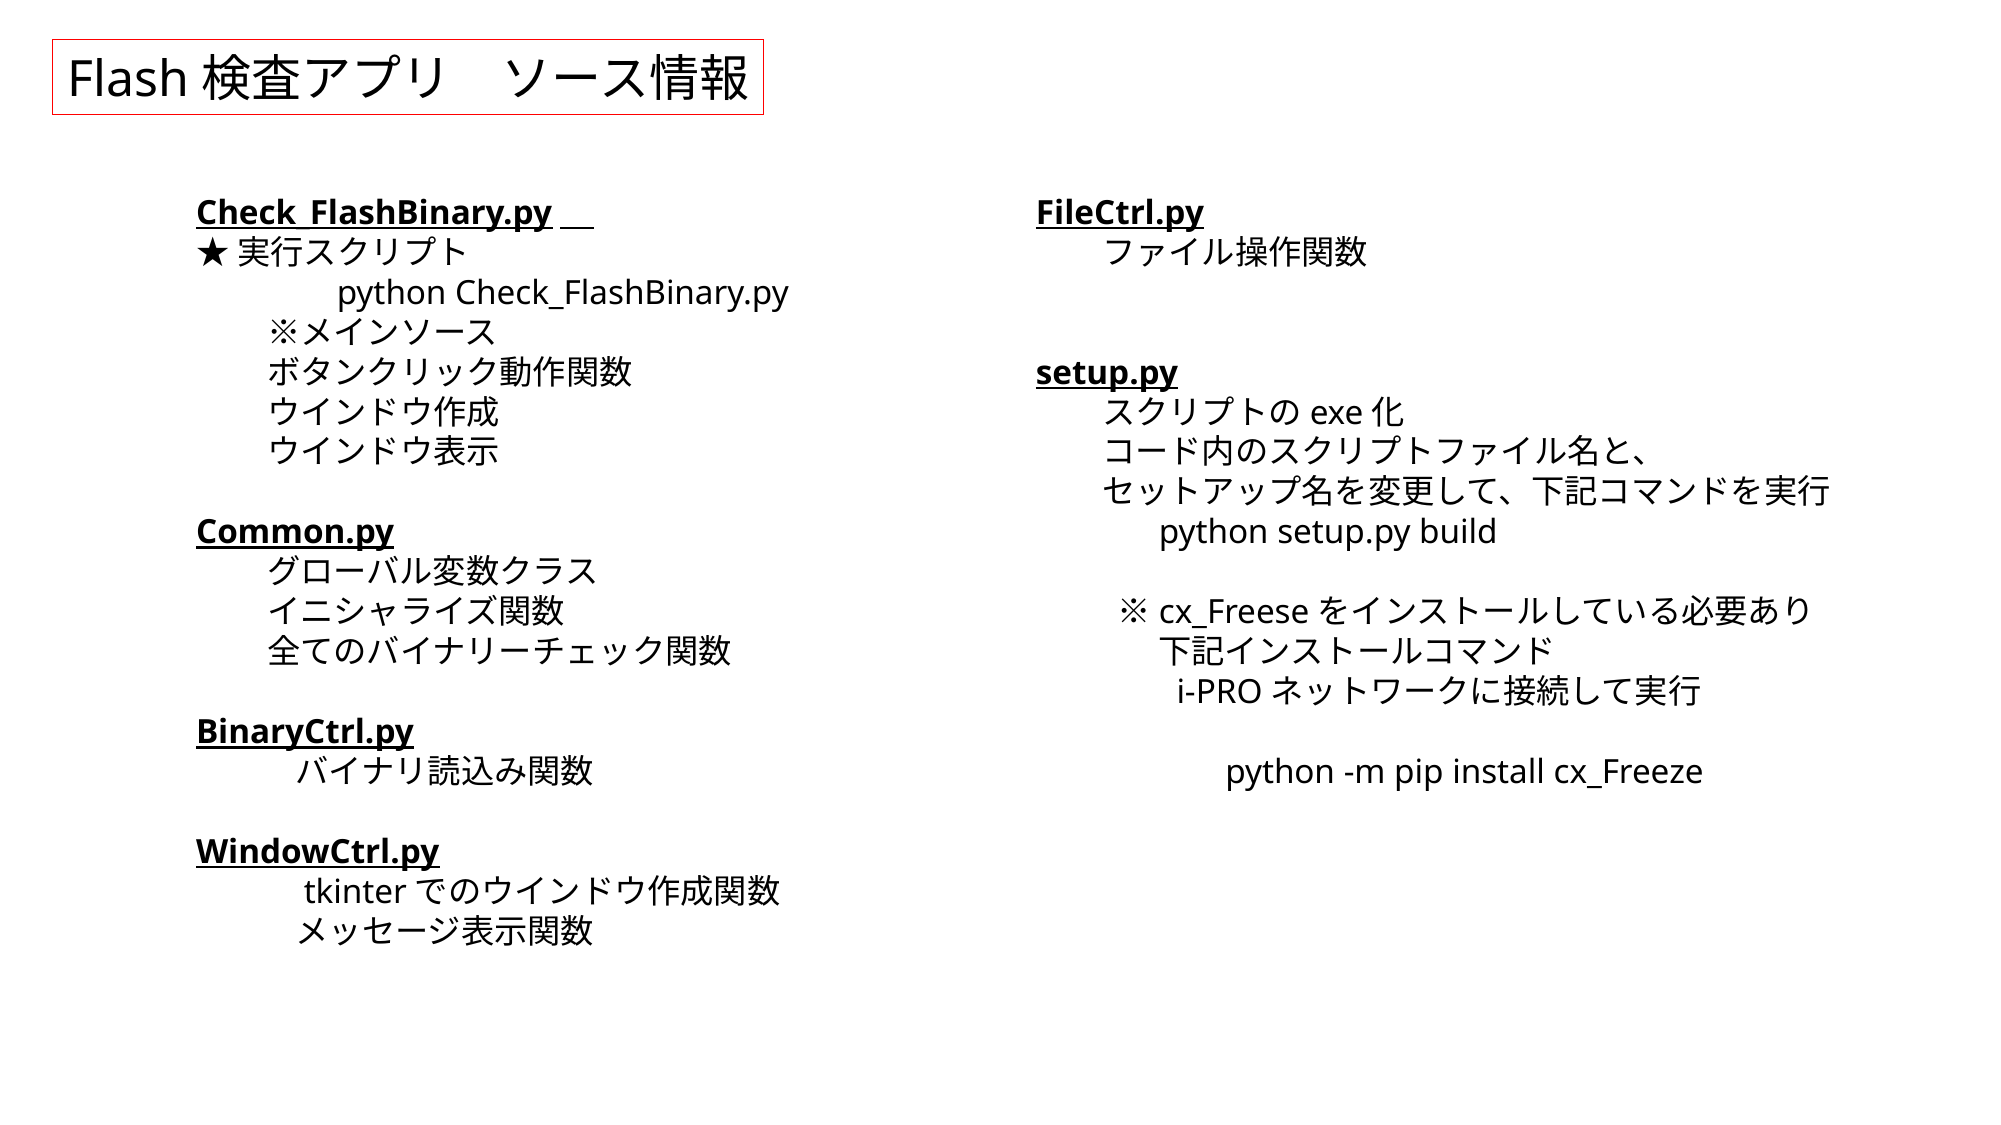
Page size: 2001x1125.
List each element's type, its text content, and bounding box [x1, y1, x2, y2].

text_box Check_FlashBinary.py ★実行スクリプト python Check_FlashBinary.py ※メインソース ボタンクリック動作関数 ウインドウ作成 ウインドウ表示 Common.py グローバル変数クラス イニシャライズ関数 全てのバイナリーチェック関数 BinaryCtrl.py バイナリ読込み関数 WindowCtrl.py tkinterでのウインドウ作成関数 メッセージ表示関数 [181, 183, 889, 1037]
text_box Flash検査アプリ ソース情報 [52, 39, 764, 115]
text_box FileCtrl.py ファイル操作関数 setup.py スクリプトのexe化 コード内のスクリプトファイル名と、 セットアップ名を変更して、下記コマンドを実行 python setup.py build ※cx_Freeseをインストールしている必要あり 下記インストールコマンド i-PROネットワークに接続して実行 python -m pip install cx_Freeze [1021, 183, 1914, 878]
